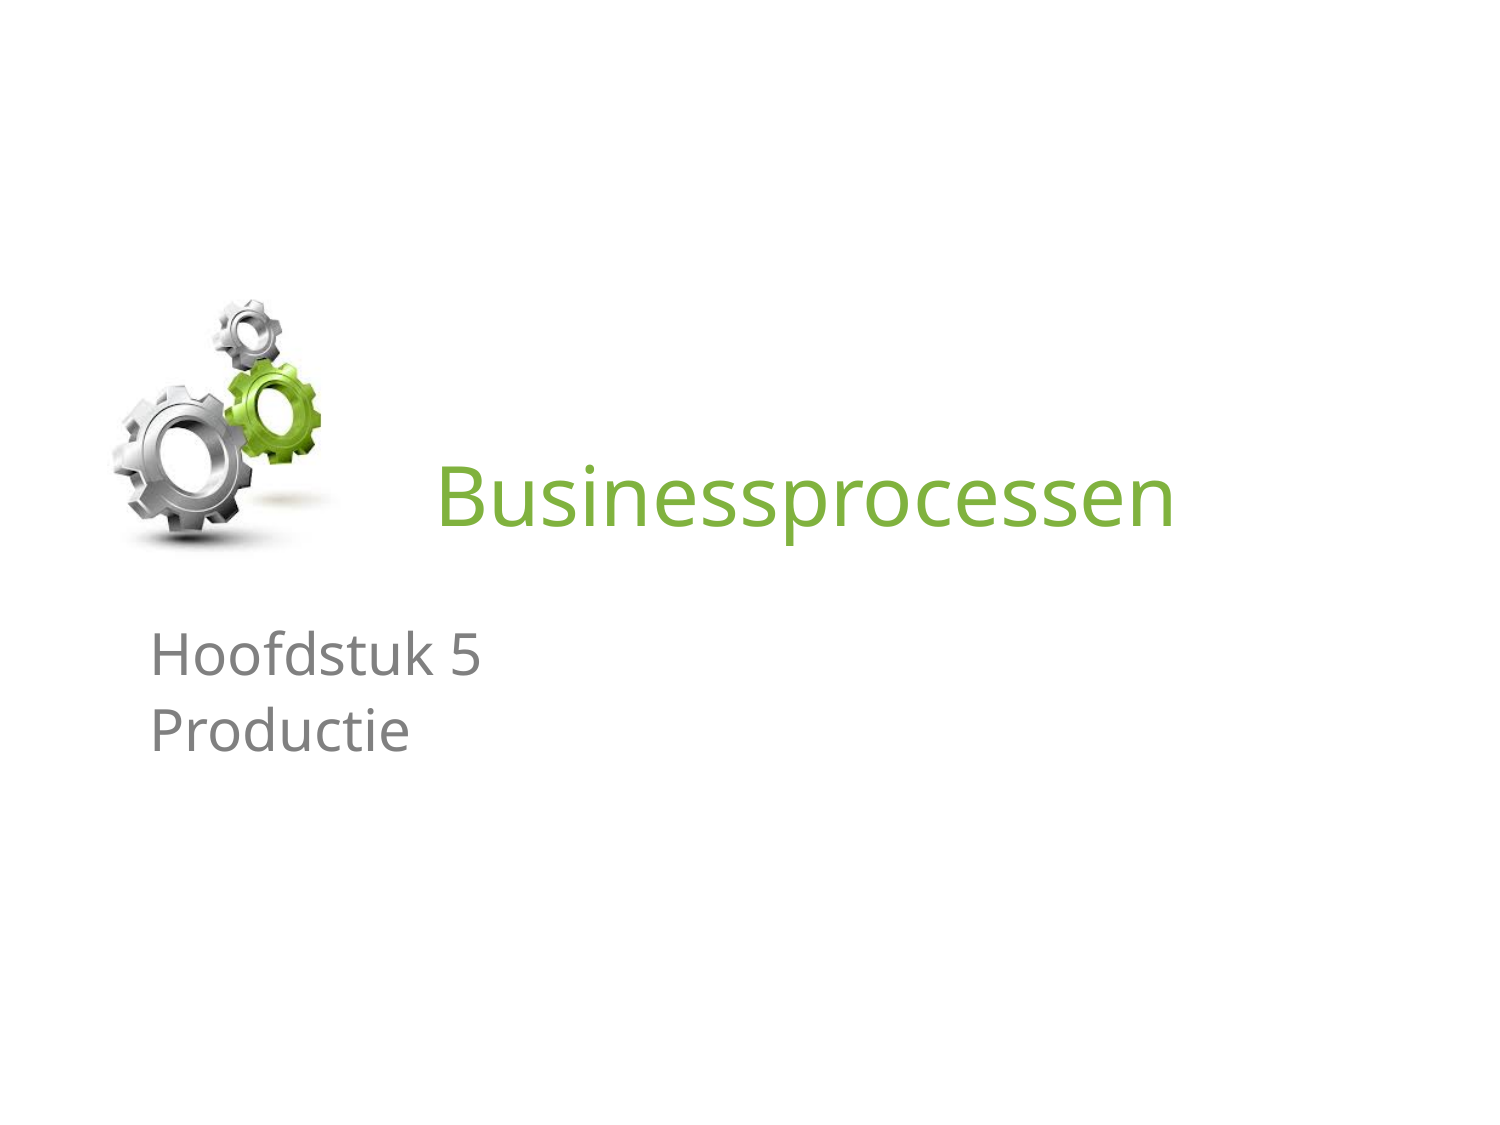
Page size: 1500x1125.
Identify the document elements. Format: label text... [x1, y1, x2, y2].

picture [88, 290, 361, 563]
subtitle Hoofdstuk 5 Productie [123, 609, 1463, 897]
title Businessprocessen [419, 290, 1463, 551]
